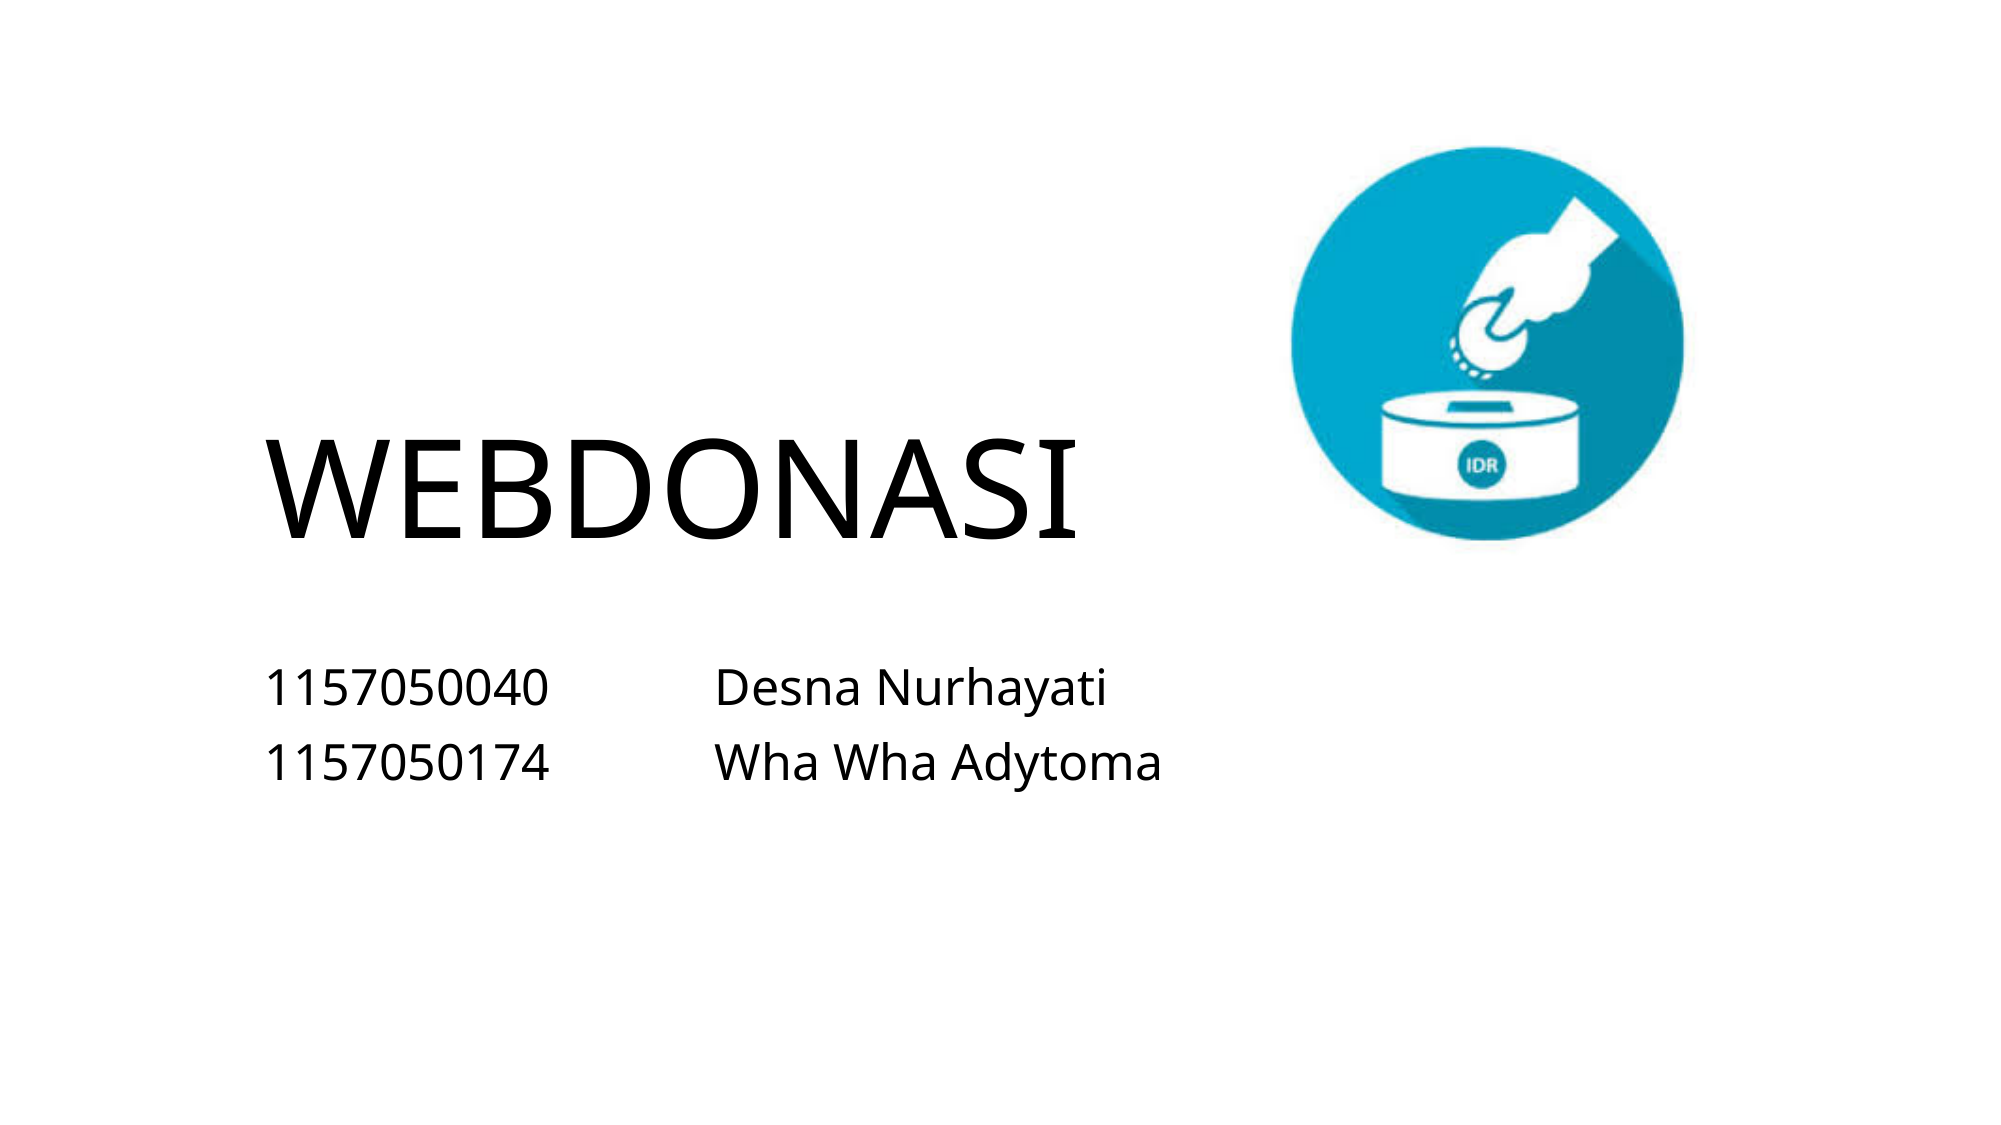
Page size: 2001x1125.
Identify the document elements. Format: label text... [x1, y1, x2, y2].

subtitle 1157050040 Desna Nurhayati 1157050174 Wha Wha Adytoma [249, 590, 1750, 863]
title WEBDONASI [249, 184, 1750, 576]
picture [1274, 131, 1699, 556]
